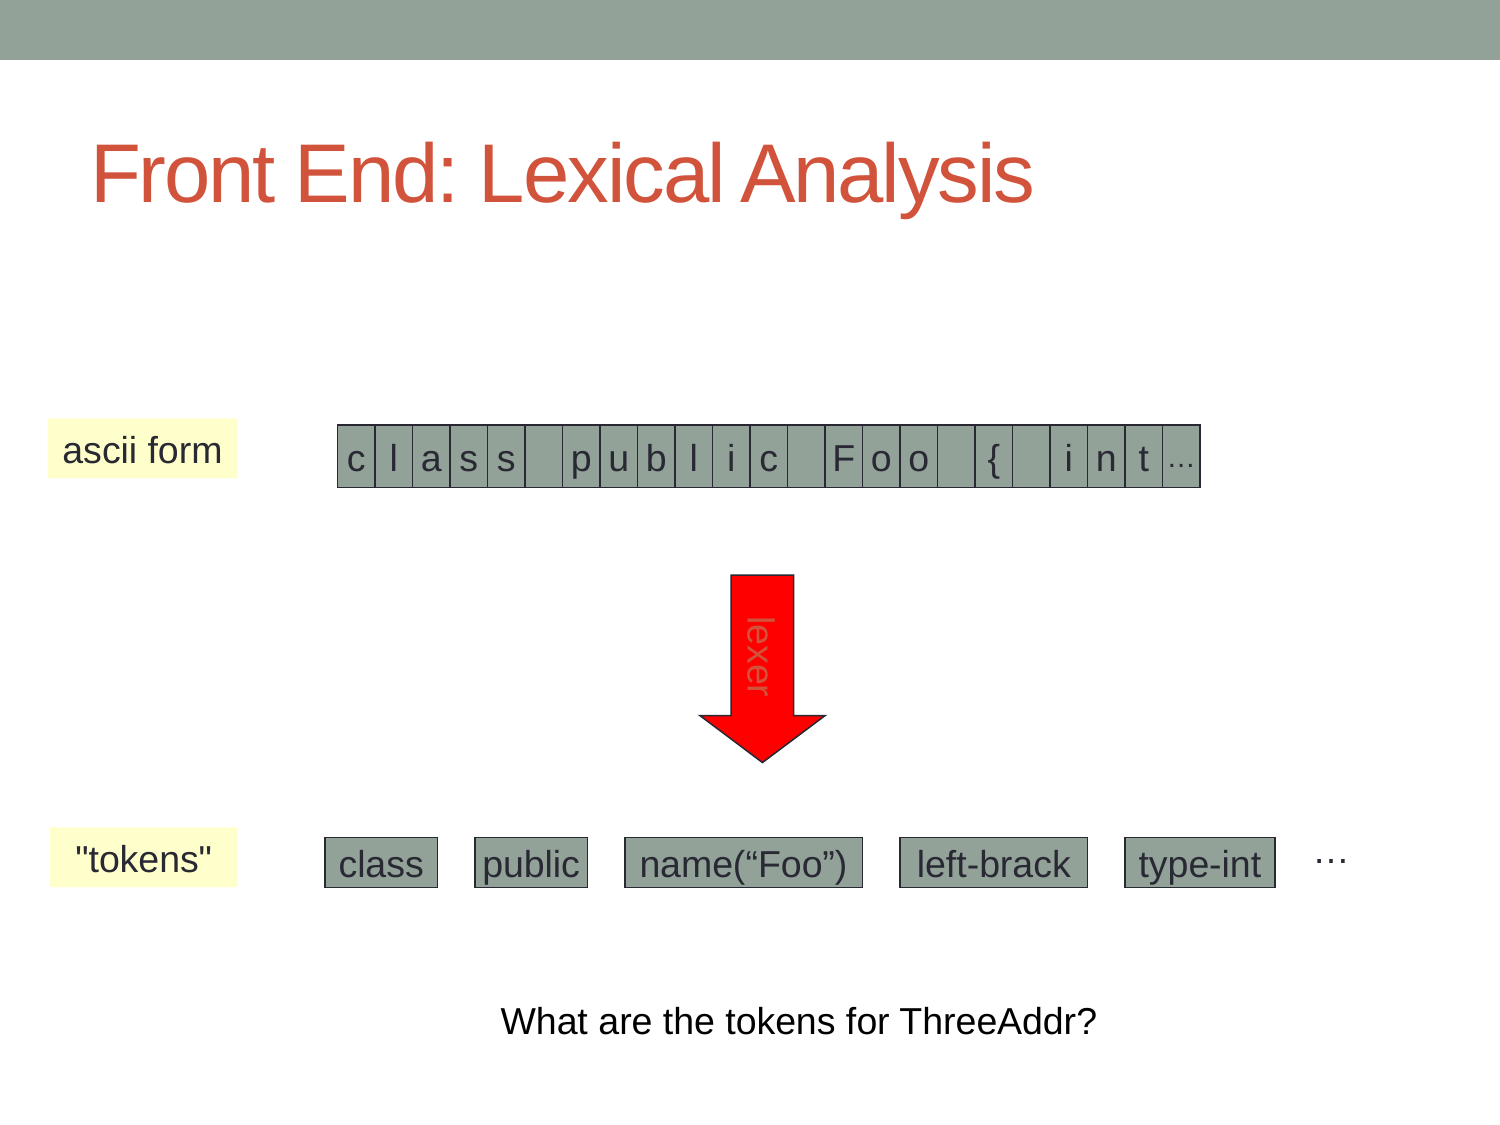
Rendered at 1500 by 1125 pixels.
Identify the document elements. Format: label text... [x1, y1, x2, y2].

text_box class [324, 837, 438, 888]
text_box ascii form [47, 418, 238, 479]
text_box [337, 424, 1201, 488]
title Front End: Lexical Analysis [75, 87, 1425, 250]
text_box name(“Foo”) [624, 837, 863, 888]
text_box public [474, 837, 588, 888]
text_box lexer [699, 575, 826, 763]
text_box What are the tokens for ThreeAddr? [485, 989, 1113, 1050]
text_box type-int [1124, 837, 1275, 888]
text_box … [1297, 818, 1365, 879]
text_box "tokens" [50, 827, 238, 888]
text_box left-brack [900, 837, 1088, 888]
